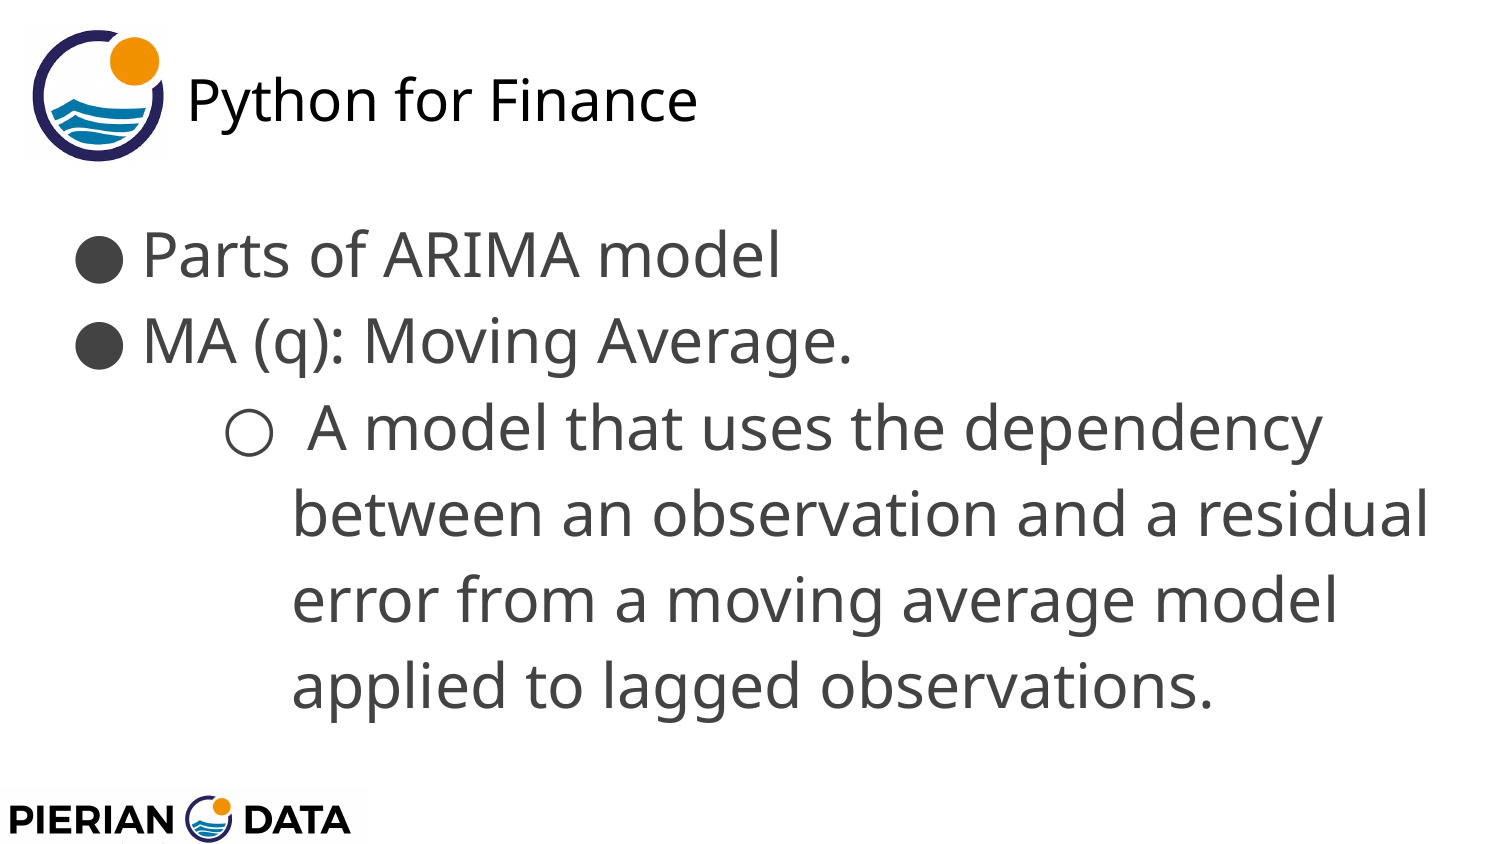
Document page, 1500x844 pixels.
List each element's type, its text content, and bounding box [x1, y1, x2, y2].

picture [24, 24, 172, 167]
title Python for Finance [176, 48, 1449, 143]
list Parts of ARIMA model MA (q): Moving Average. A model that uses the dependency between an observation and a residual error from a moving average model applied to lagged observations. [51, 189, 1449, 750]
picture [0, 787, 368, 844]
